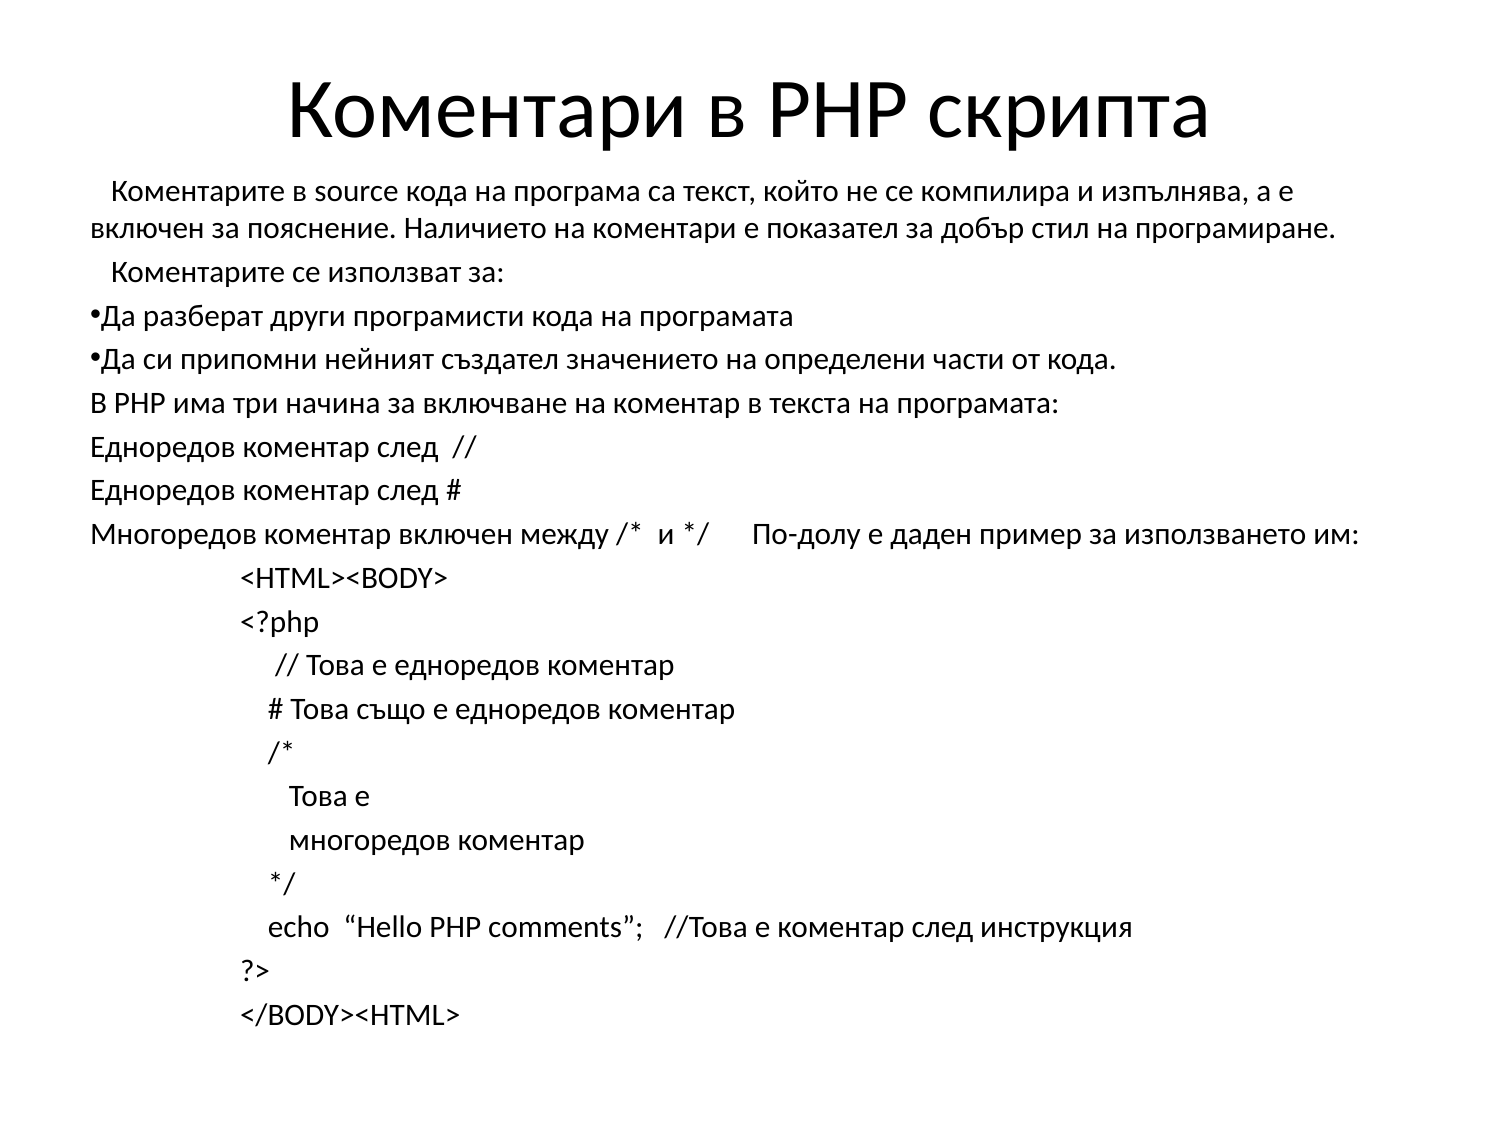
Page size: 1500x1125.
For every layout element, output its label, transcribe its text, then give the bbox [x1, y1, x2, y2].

list Коментарите в source кода на програма са текст, който не се компилира и изпълнява, а е включен за пояснение. Наличието на коментари е показател за добър стил на програмиране. Коментарите се използват за: Да разберат други програмисти кода на програмата Да си припомни нейният създател значението на определени части от кода. В PHP има три начина за включване на коментар в текста на програмата: Едноредов коментар след // Едноредов коментар след # Многоредов коментар включен между /* и */ По-долу е даден пример за използването им: <HTML><BODY> <?php // Това е едноредов коментар # Това също е едноредов коментар /* Това е многоредов коментар */ echo “Hello PHP comments”; //Това е коментар след инструкция ?> </BODY><HTML> [75, 162, 1425, 1088]
title Коментари в PHP скрипта [75, 45, 1425, 162]
